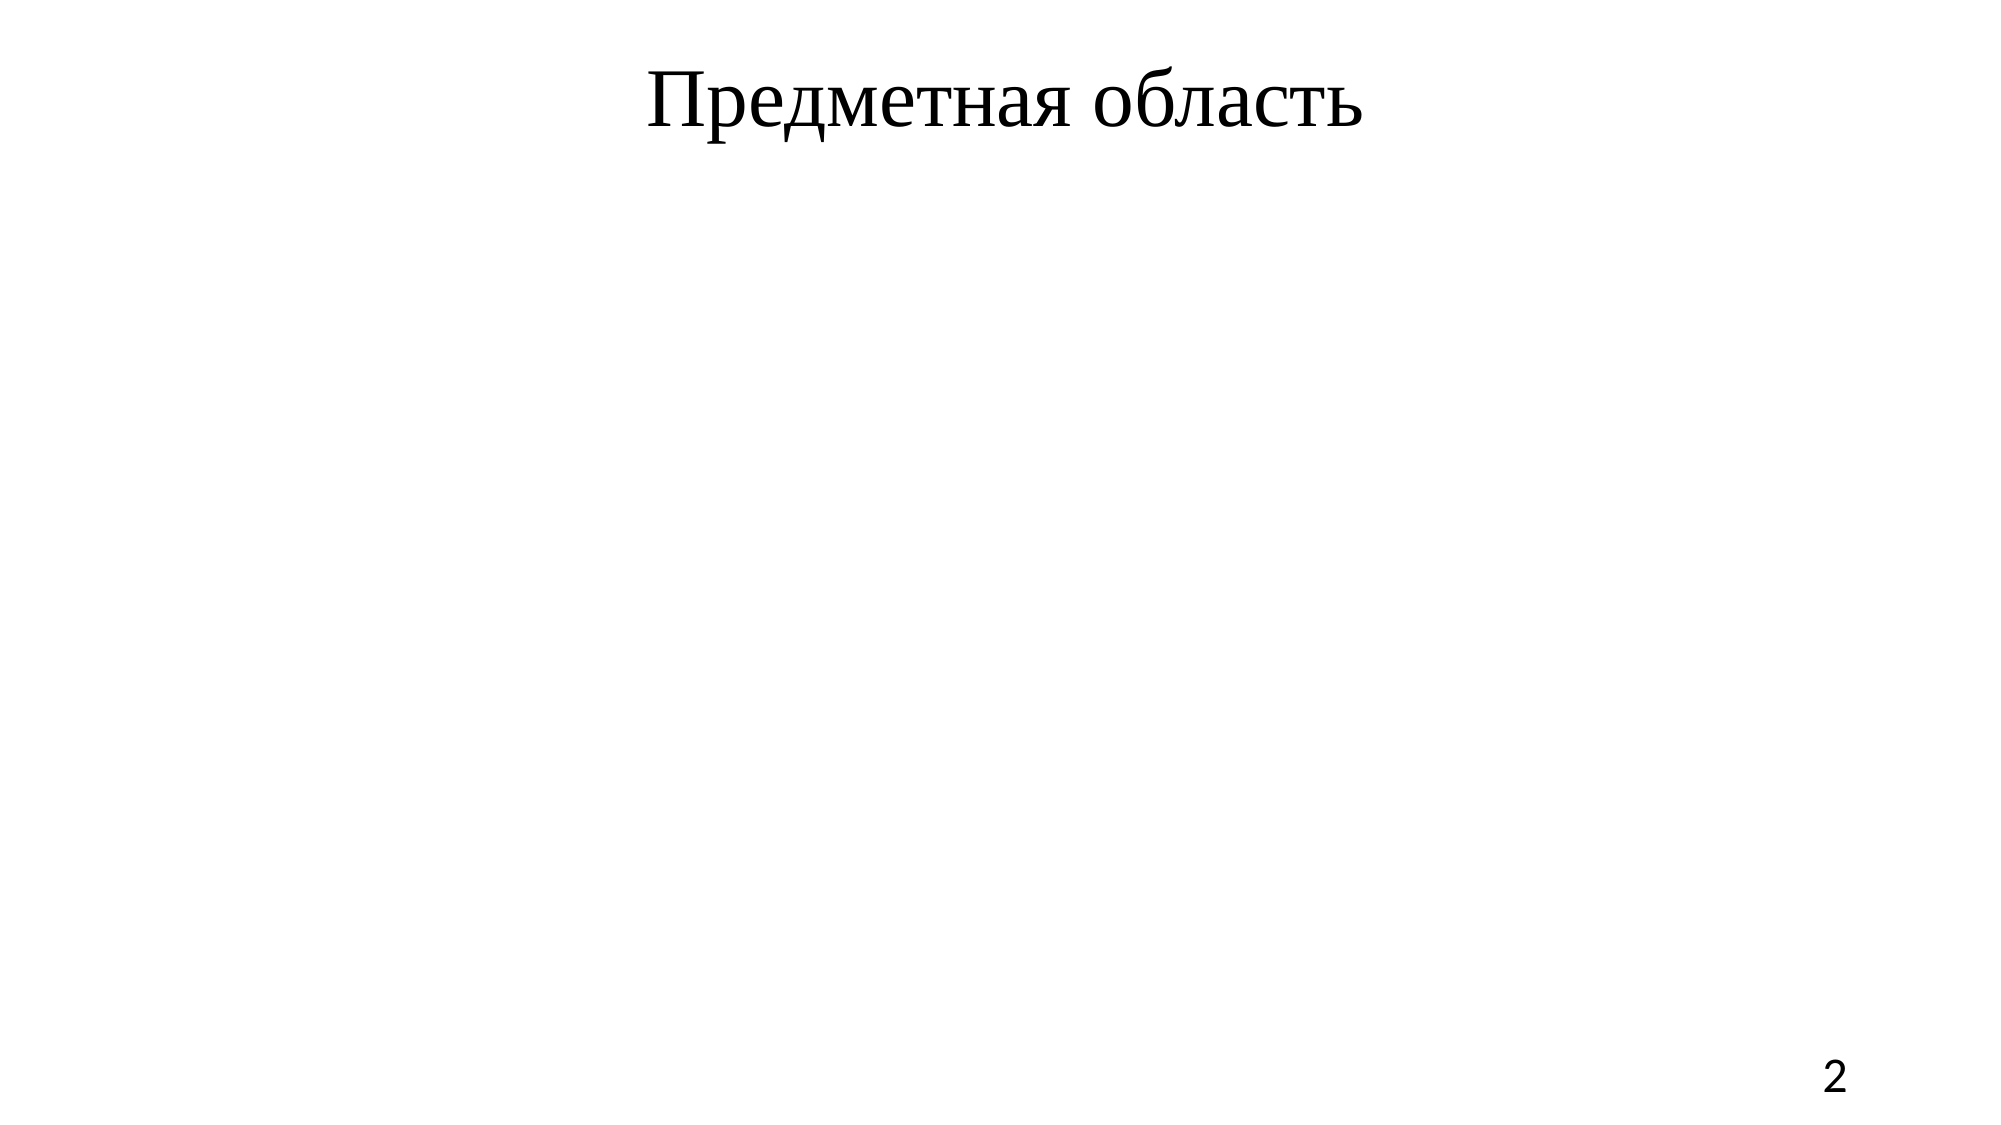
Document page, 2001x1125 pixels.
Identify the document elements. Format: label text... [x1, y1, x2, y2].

slide_number 2 [1412, 1042, 1863, 1103]
title Предметная область [502, 21, 1509, 182]
